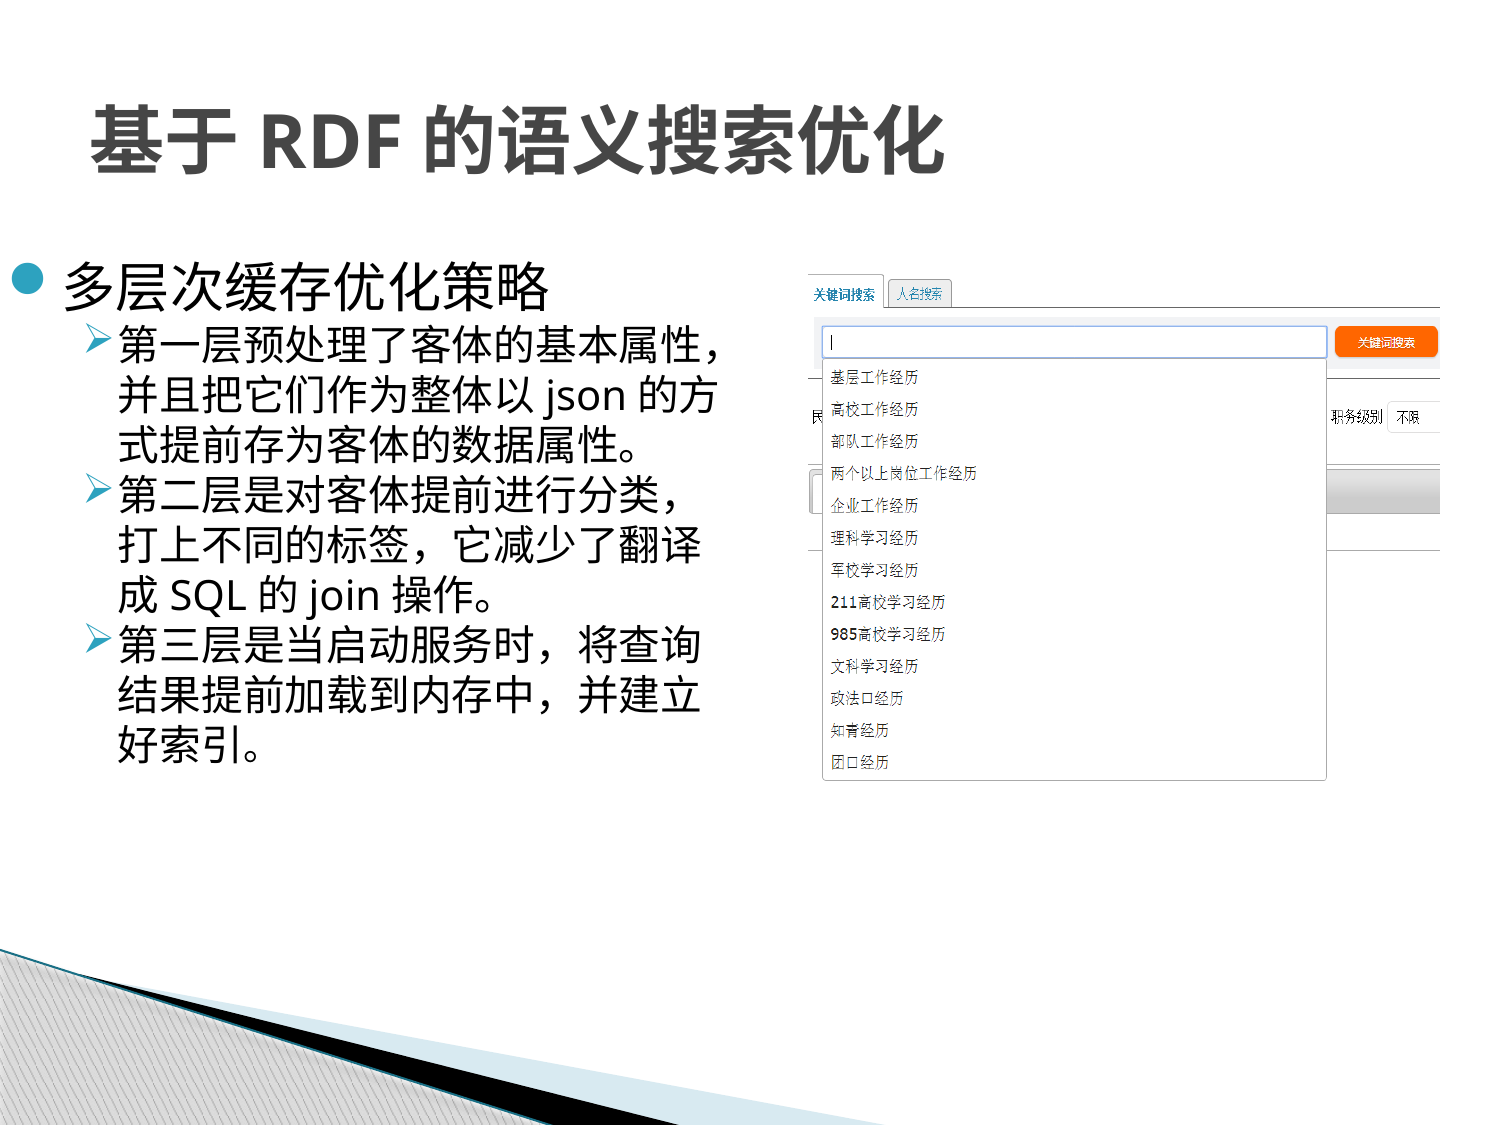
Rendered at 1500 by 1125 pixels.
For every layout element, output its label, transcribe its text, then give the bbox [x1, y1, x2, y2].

title 基于RDF的语义搜索优化 [75, 45, 1425, 233]
text_box 多层次缓存优化策略 第一层预处理了客体的基本属性，并且把它们作为整体以json的方式提前存为客体的数据属性。 第二层是对客体提前进行分类，打上不同的标签，它减少了翻译成SQL的join操作。 第三层是当启动服务时，将查询结果提前加载到内存中，并建立好索引。 [0, 246, 750, 911]
picture [808, 257, 1440, 786]
